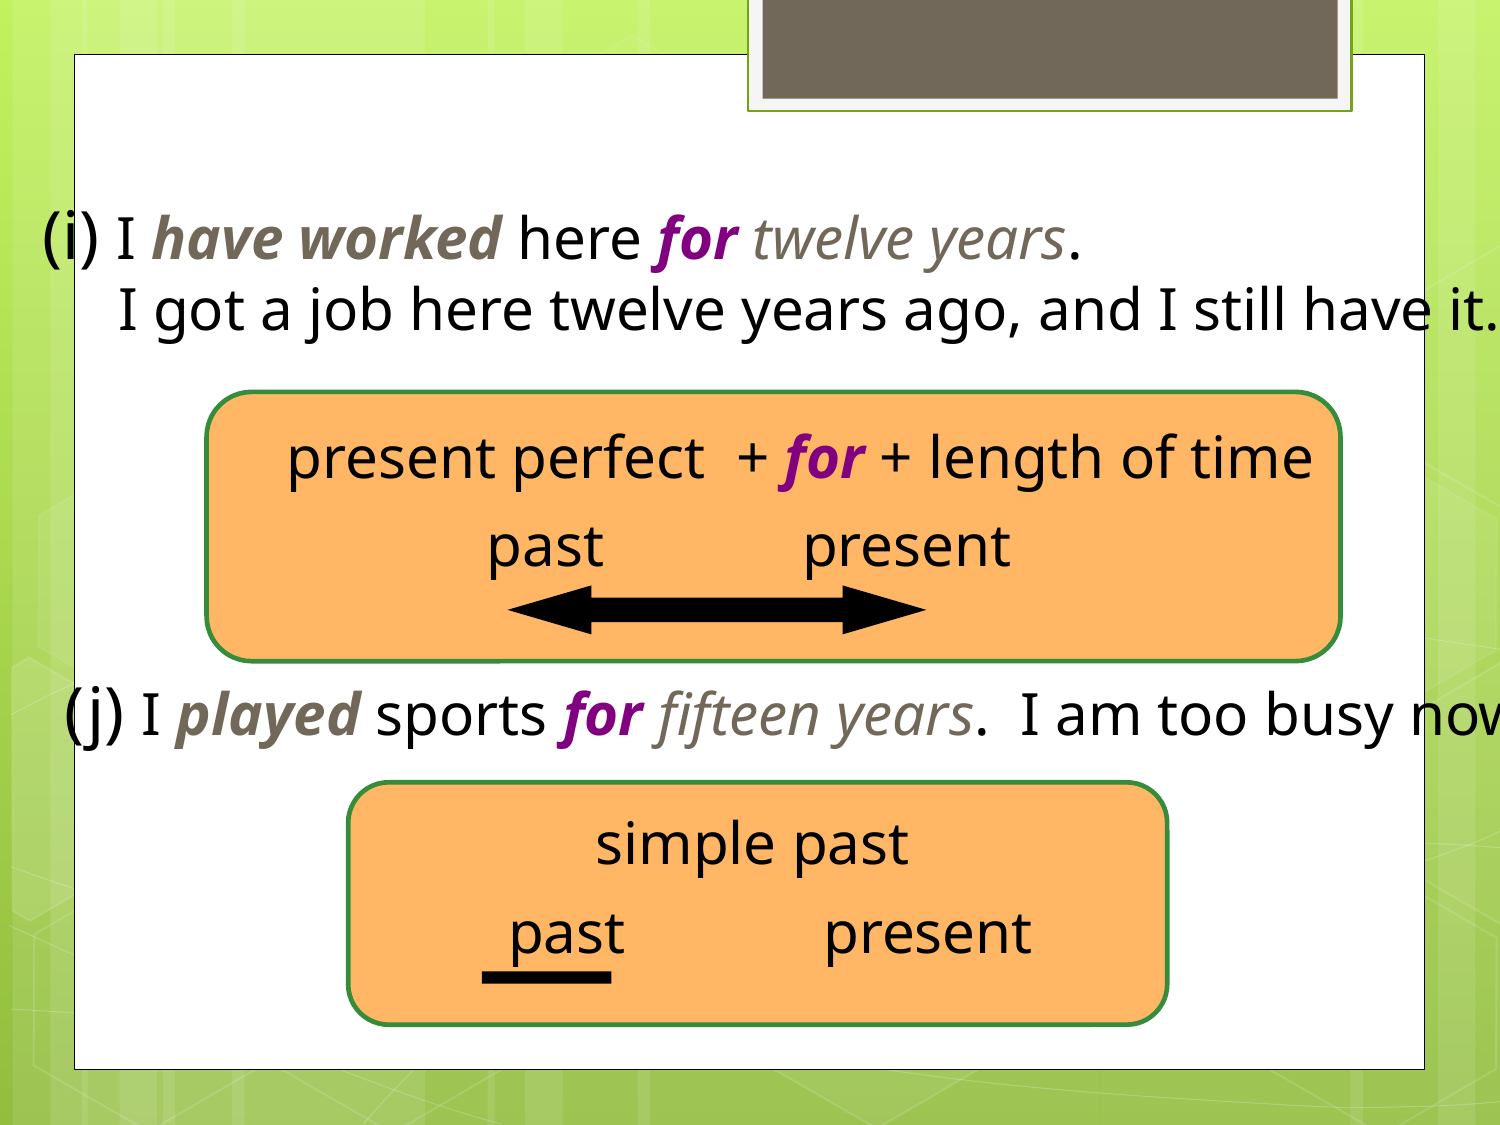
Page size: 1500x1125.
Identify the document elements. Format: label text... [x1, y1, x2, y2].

text_box [481, 971, 612, 984]
text_box [348, 782, 1168, 1025]
text_box past present [472, 500, 1027, 585]
text_box [507, 585, 927, 635]
text_box [206, 391, 1341, 662]
text_box (i) I have worked here for twelve years. I got a job here twelve years ago, and I still have it. [27, 185, 1500, 350]
text_box 4-5 USING SINCE AND FOR [190, 50, 1363, 115]
text_box past present [493, 888, 1049, 973]
text_box (j) I played sports for fifteen years. I am too busy now. [49, 661, 1500, 756]
text_box present perfect + for + length of time [272, 412, 1329, 568]
text_box simple past [581, 798, 925, 884]
